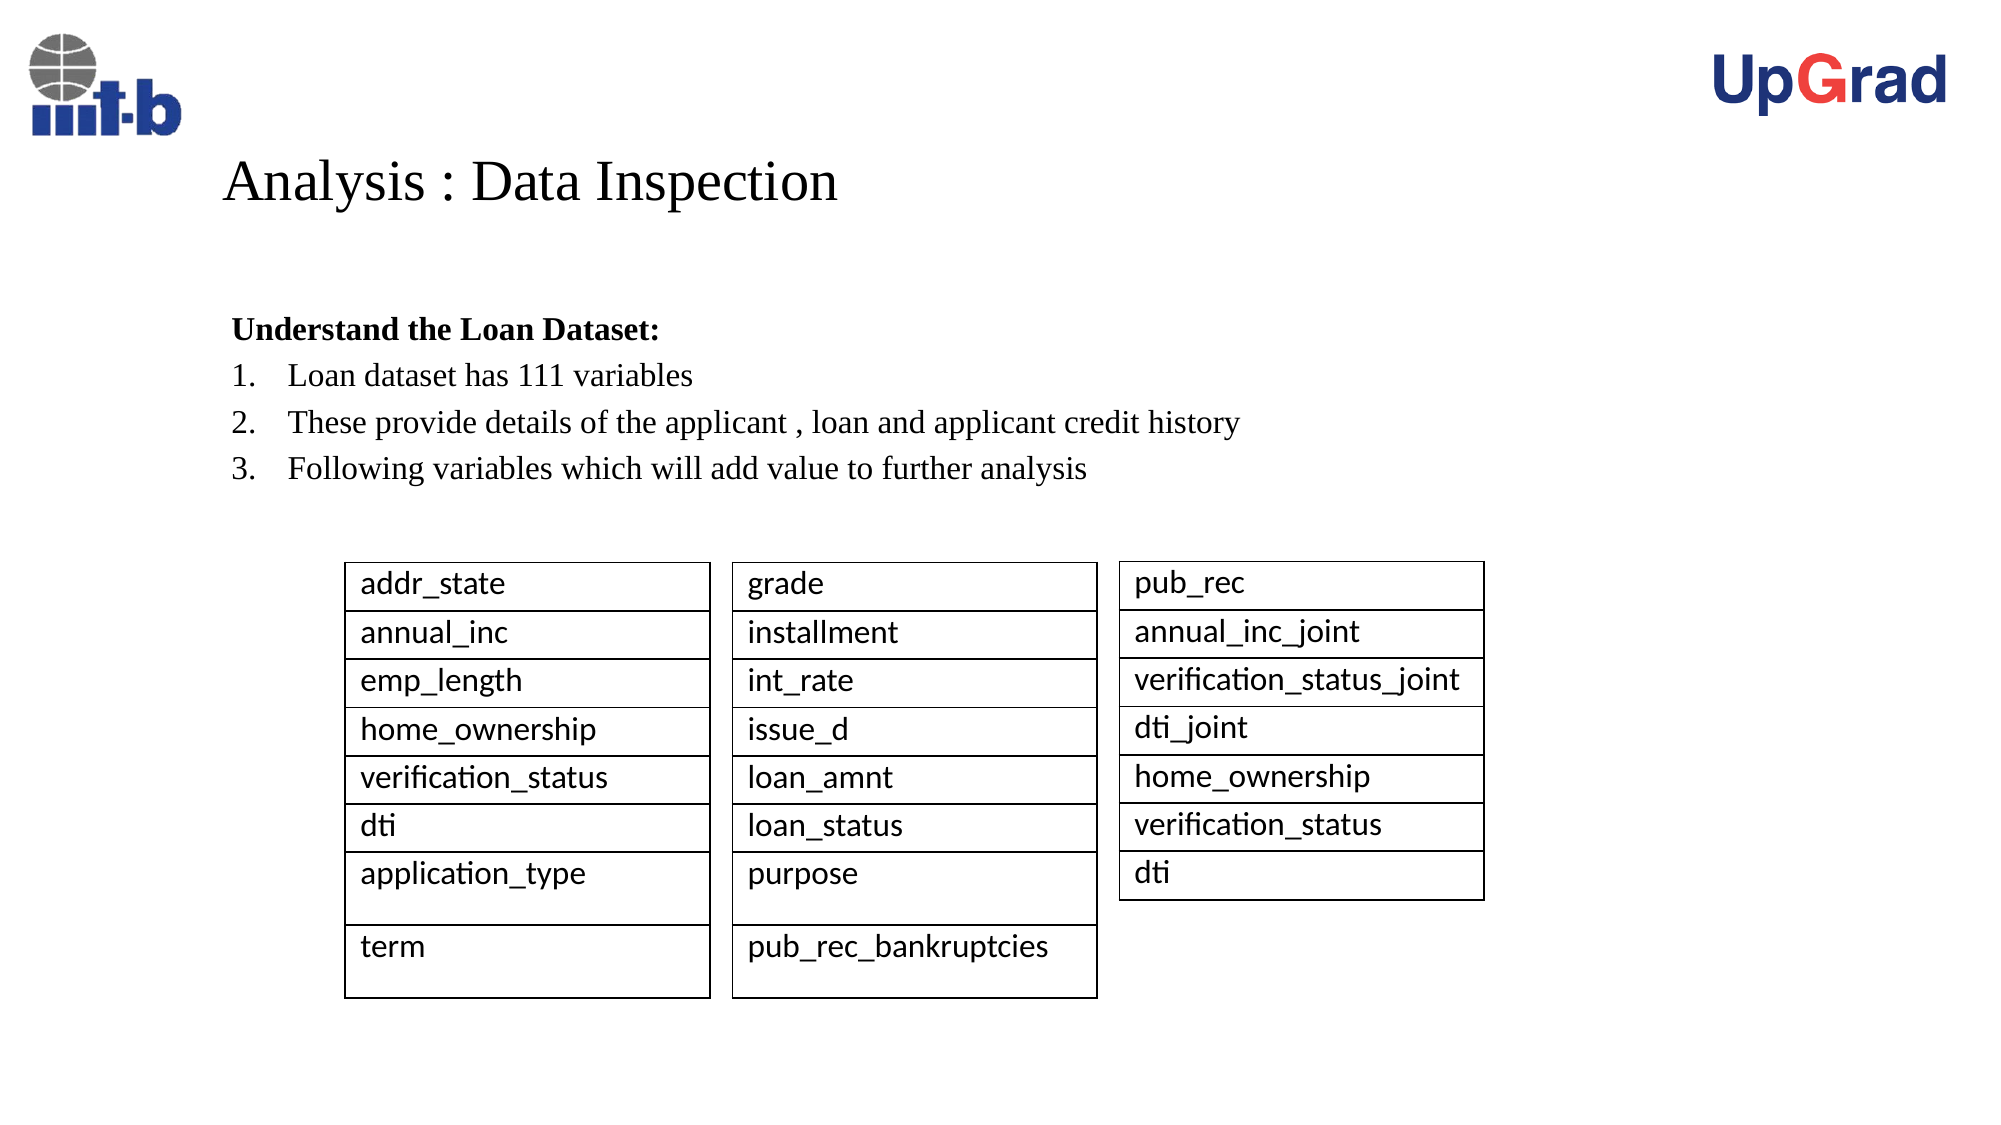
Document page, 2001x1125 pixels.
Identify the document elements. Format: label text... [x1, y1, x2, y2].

table_cell term [346, 926, 709, 997]
picture [0, 29, 208, 163]
table_cell verification_status [1120, 804, 1483, 850]
table_cell annual_inc [346, 612, 709, 658]
table_header addr_state [346, 563, 709, 610]
table_cell issue_d [733, 708, 1096, 755]
table_cell verification_status_joint [1120, 659, 1483, 706]
table_cell loan_amnt [733, 757, 1096, 803]
table_cell loan_status [733, 805, 1096, 851]
table_header pub_rec [1120, 562, 1483, 609]
picture [1714, 53, 1952, 116]
table_header grade [733, 563, 1096, 610]
table_cell annual_inc_joint [1120, 611, 1483, 657]
table_cell verification_status [346, 757, 709, 803]
table_cell home_ownership [1120, 756, 1483, 802]
list Understand the Loan Dataset: Loan dataset has 111 variables These provide details of the applicant , loan and applicant credit history Following variables which will add value to further analysis [66, 304, 1899, 1017]
table_cell application_type [346, 853, 709, 924]
table_cell purpose [733, 853, 1096, 924]
table_cell dti_joint [1120, 707, 1483, 754]
table_cell dti [1120, 852, 1483, 899]
title Analysis : Data Inspection [186, 103, 1715, 244]
table_cell int_rate [733, 660, 1096, 707]
table_cell emp_length [346, 660, 709, 707]
table_cell installment [733, 612, 1096, 658]
table_cell dti [346, 805, 709, 851]
table_cell pub_rec_bankruptcies [733, 926, 1096, 997]
table_cell home_ownership [346, 708, 709, 755]
